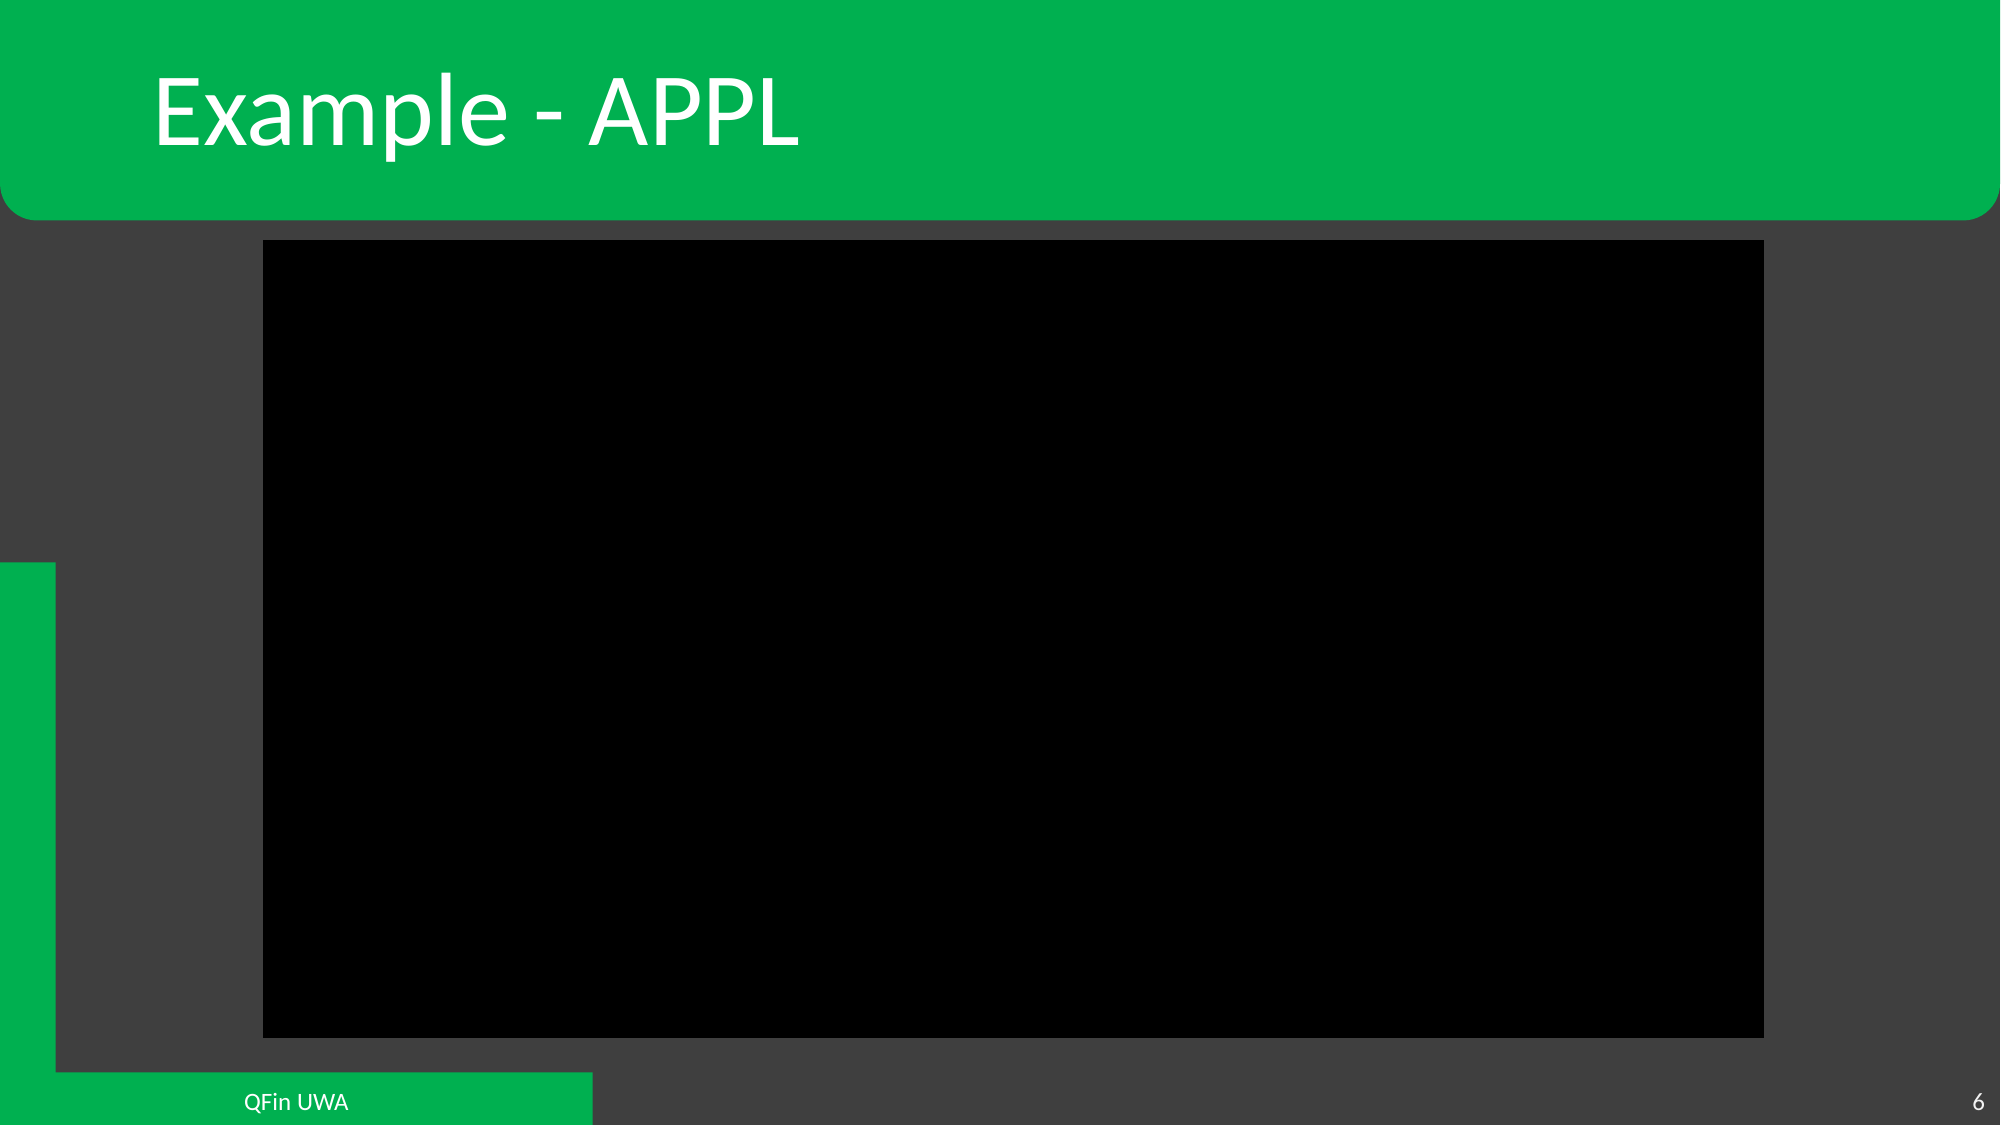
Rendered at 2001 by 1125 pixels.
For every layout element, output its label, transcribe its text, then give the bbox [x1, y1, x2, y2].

title Example - APPL [137, 3, 1863, 221]
picture [263, 240, 1764, 1039]
